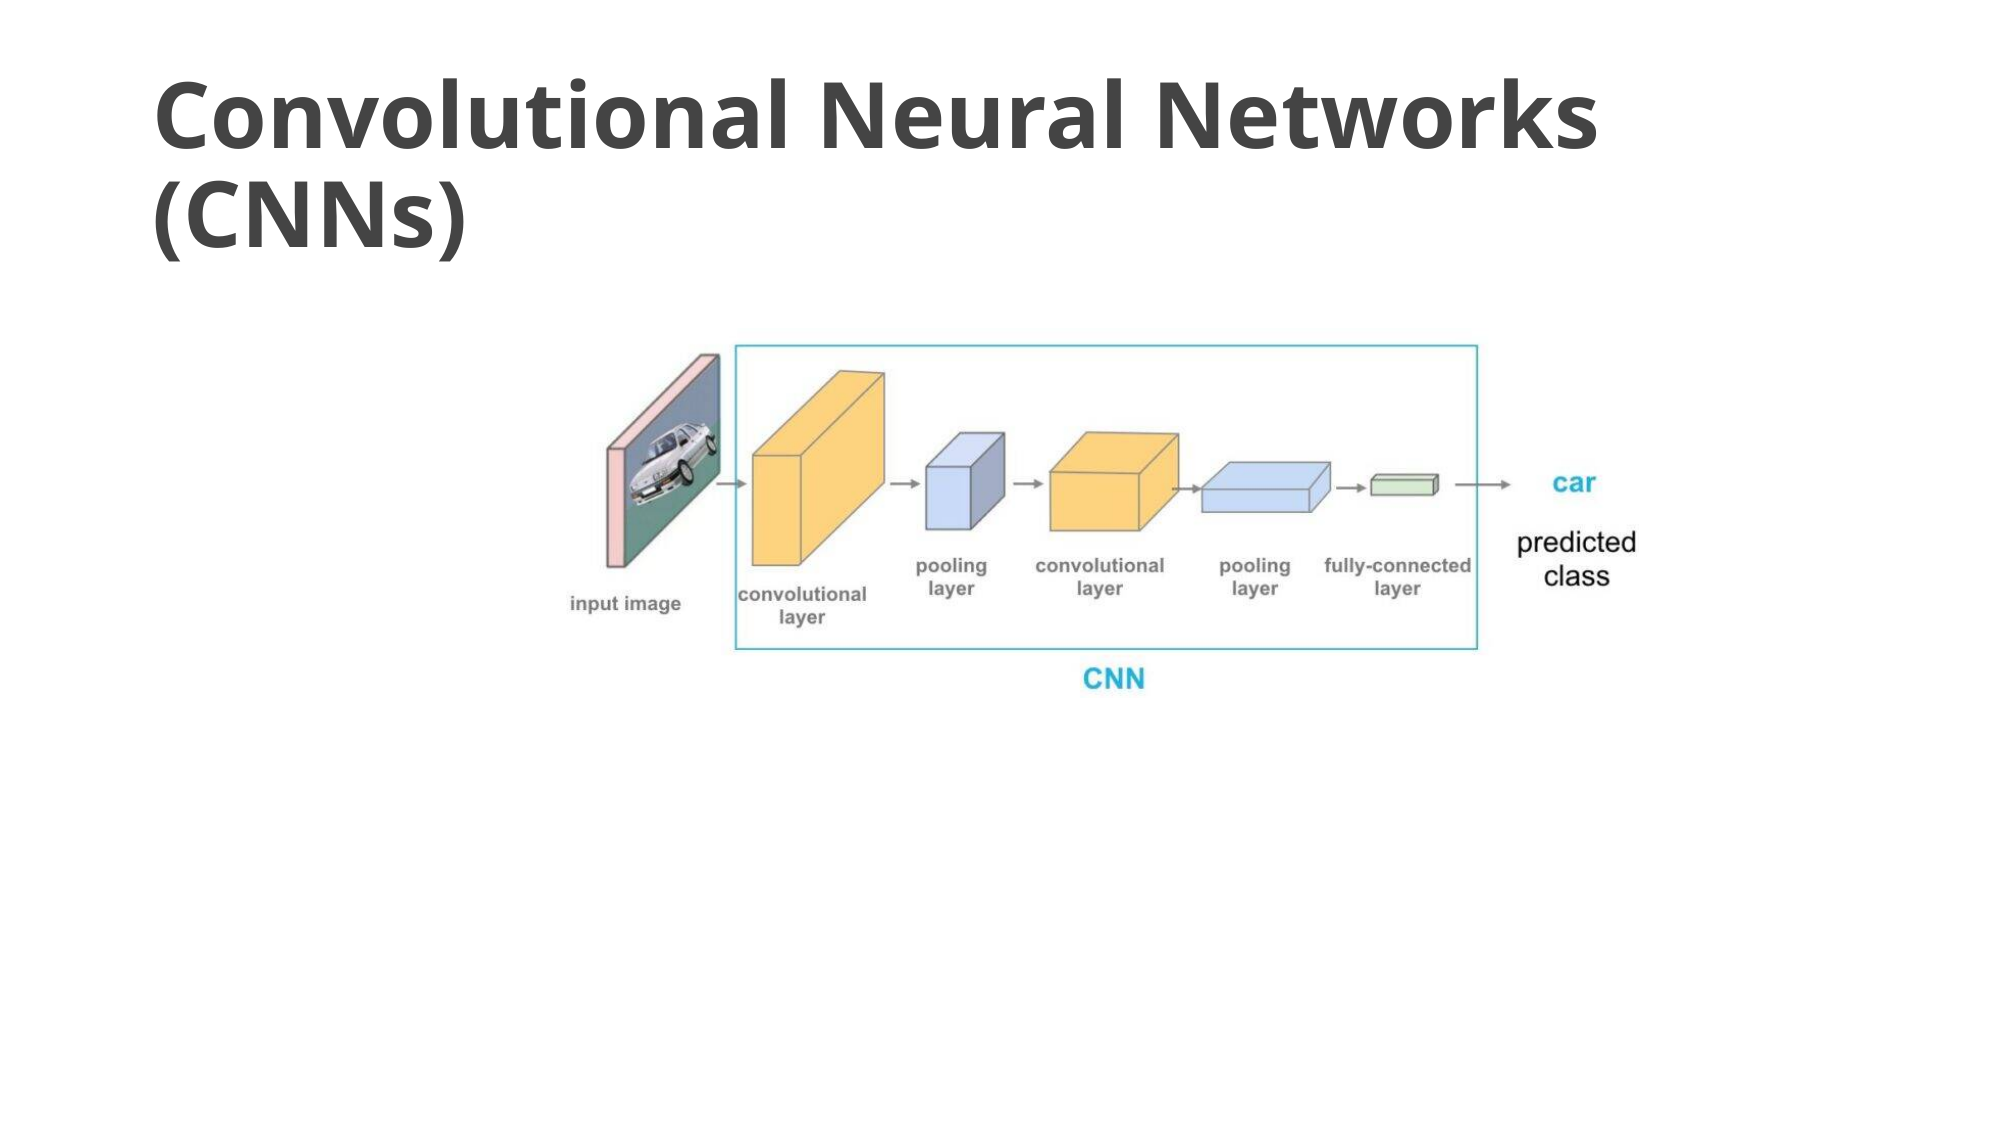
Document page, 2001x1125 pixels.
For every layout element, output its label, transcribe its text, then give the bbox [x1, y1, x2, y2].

title Convolutional Neural Networks (CNNs) [137, 59, 1863, 278]
picture [558, 328, 1639, 698]
